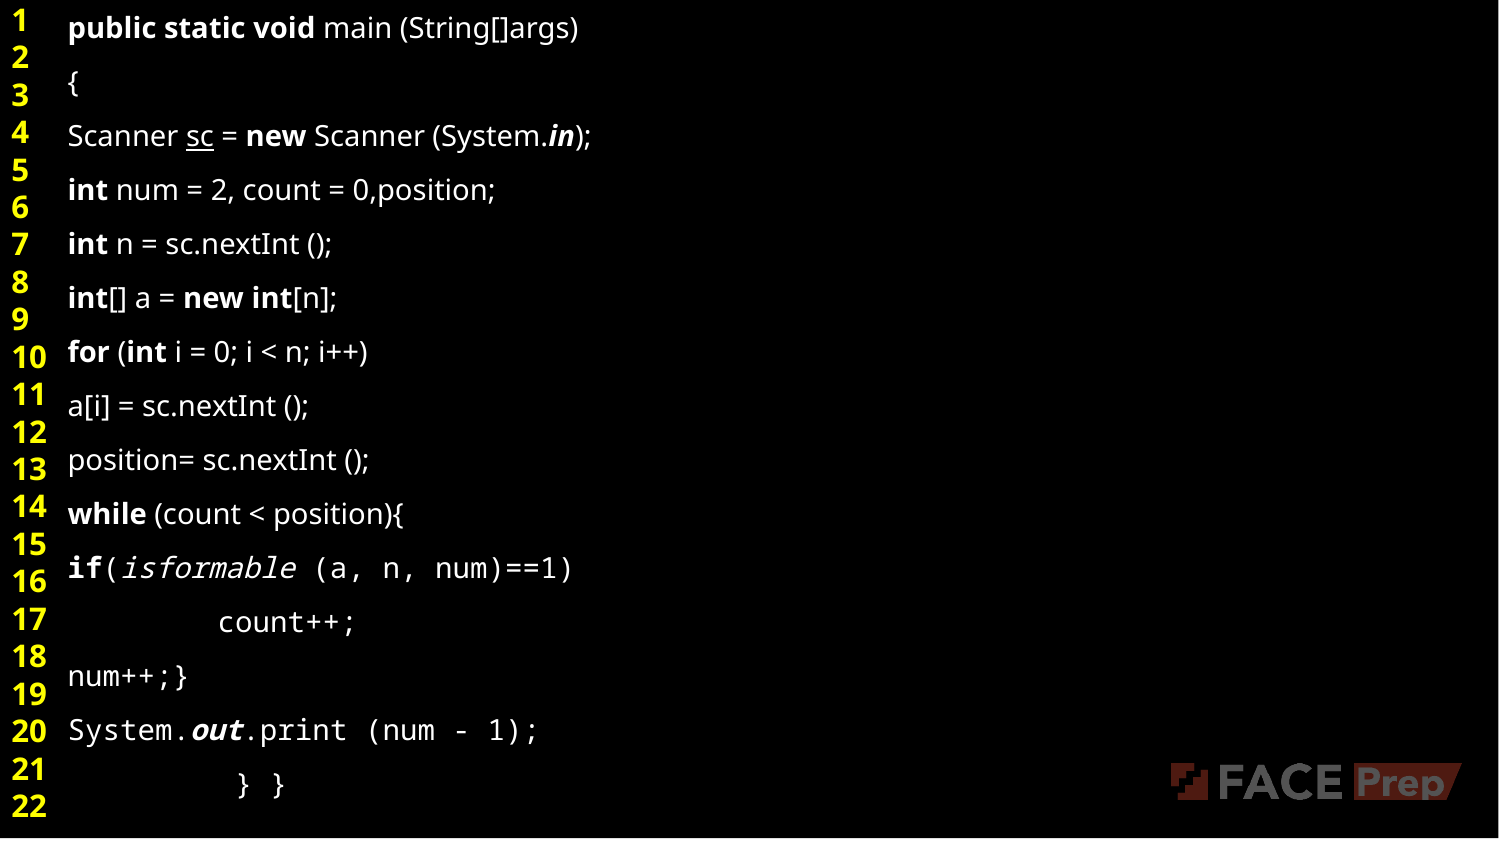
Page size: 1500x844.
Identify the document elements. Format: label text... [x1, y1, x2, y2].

text_box 1 2 3 4 5 6 7 8 9 10 11 12 13 14 15 16 17 18 19 20 21 22 [0, 0, 66, 829]
text_box public static void main (String[]args) { Scanner sc = new Scanner (System.in); int num = 2, count = 0,position; int n = sc.nextInt (); int[] a = new int[n]; for (int i = 0; i < n; i++) a[i] = sc.nextInt (); position= sc.nextInt (); while (count < position){ if(isformable (a, n, num)==1) count++; num++;} System.out.print (num - 1); } } [0, 0, 1499, 839]
picture [1171, 762, 1463, 801]
